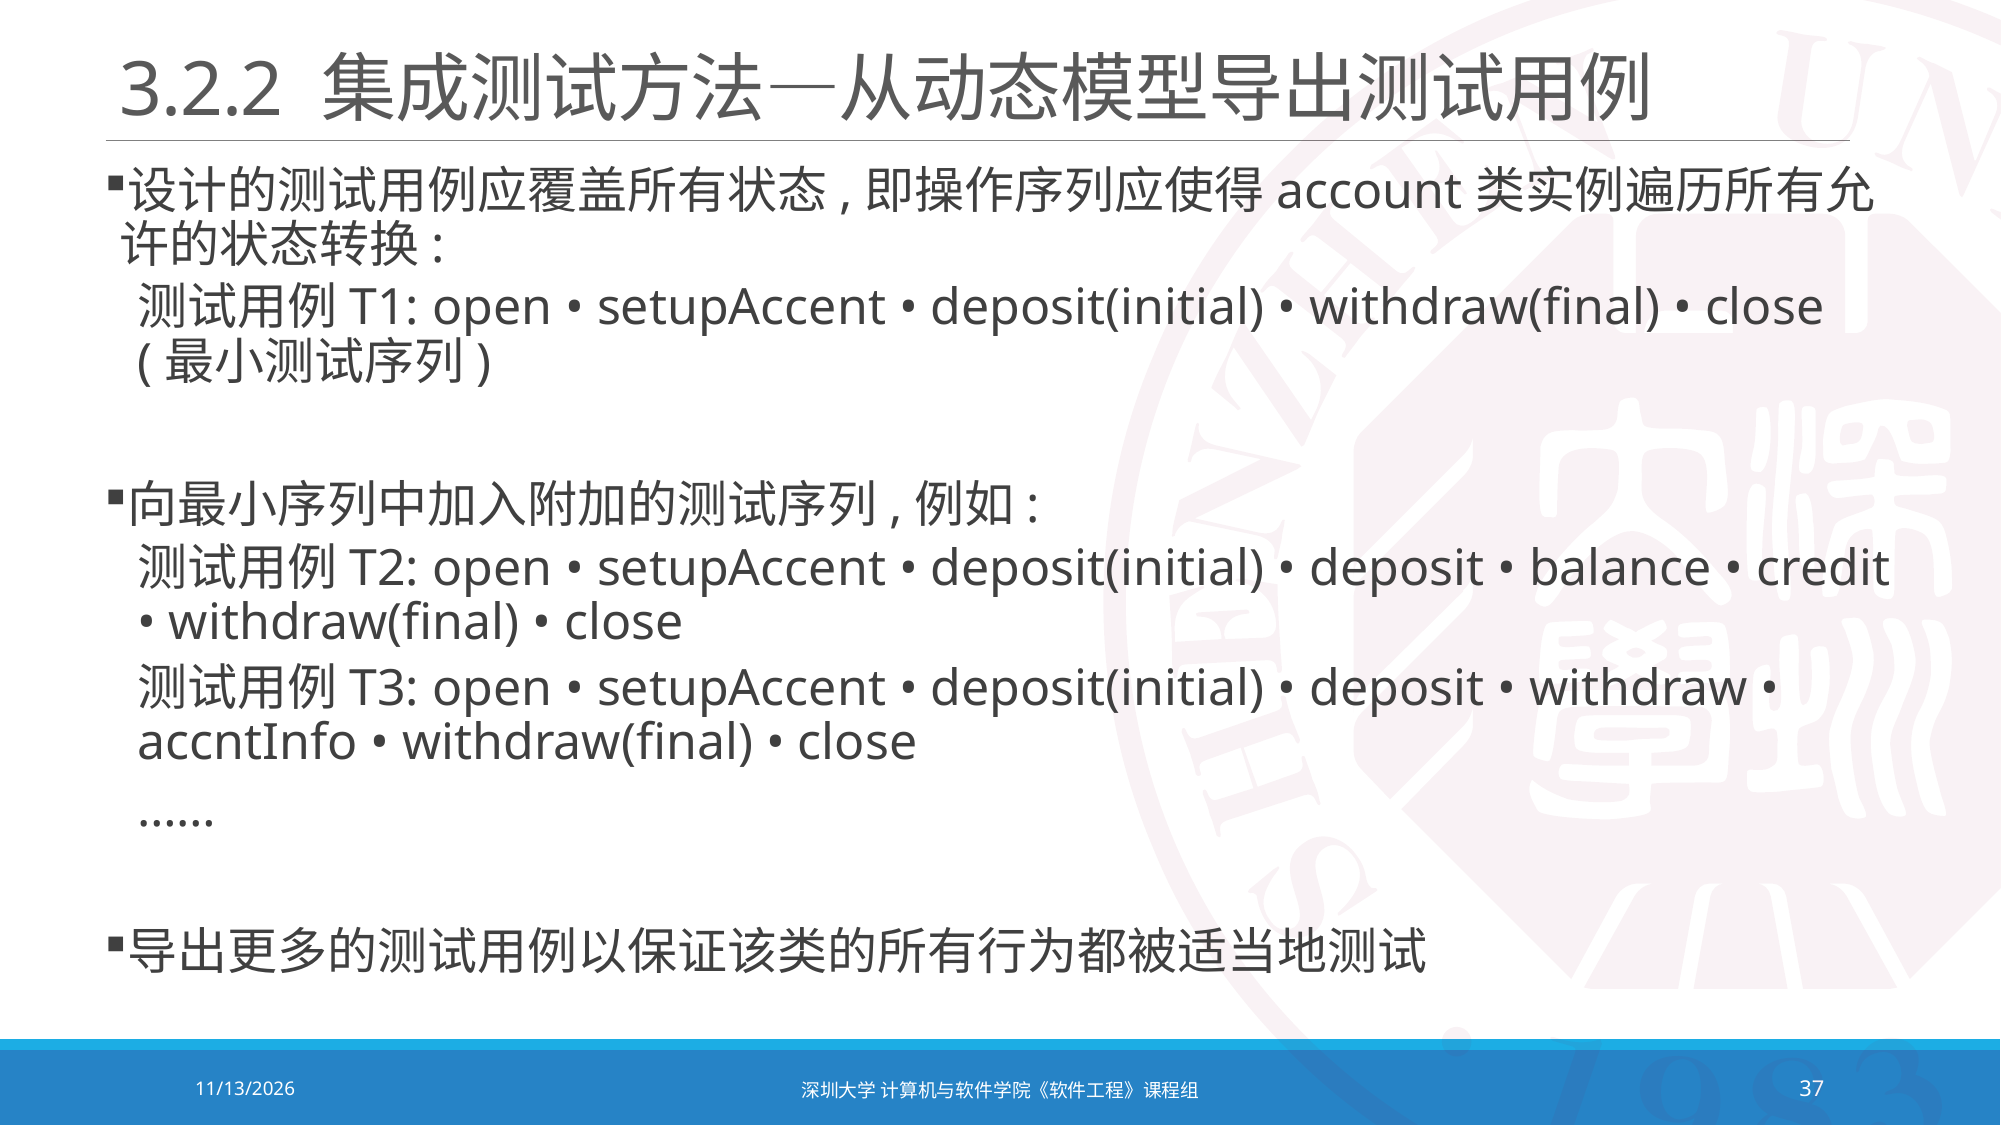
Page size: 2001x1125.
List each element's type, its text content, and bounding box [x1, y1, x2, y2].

footer 深圳大学 计算机与软件学院《软件工程》课程组 [604, 1059, 1396, 1120]
slide_number 37 [1624, 1059, 1840, 1120]
title 3.2.2 集成测试方法—从动态模型导出测试用例 [104, 0, 1856, 139]
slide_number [180, 1059, 586, 1120]
list 设计的测试用例应覆盖所有状态,即操作序列应使得account类实例遍历所有允许的状态转换: 测试用例T1: open • setupAccent • deposit(initial) • withdraw(final) • close (最小测试序列) 向最小序列中加入附加的测试序列,例如: 测试用例T2: open • setupAccent • deposit(initial) • deposit • balance • credit • withdraw(final) • close 测试用例T3: open • setupAccent • deposit(initial) • deposit • withdraw • accntInfo • withdraw(final) • close …… 导出更多的测试用例以保证该类的所有行为都被适当地测试 [104, 158, 1899, 1008]
